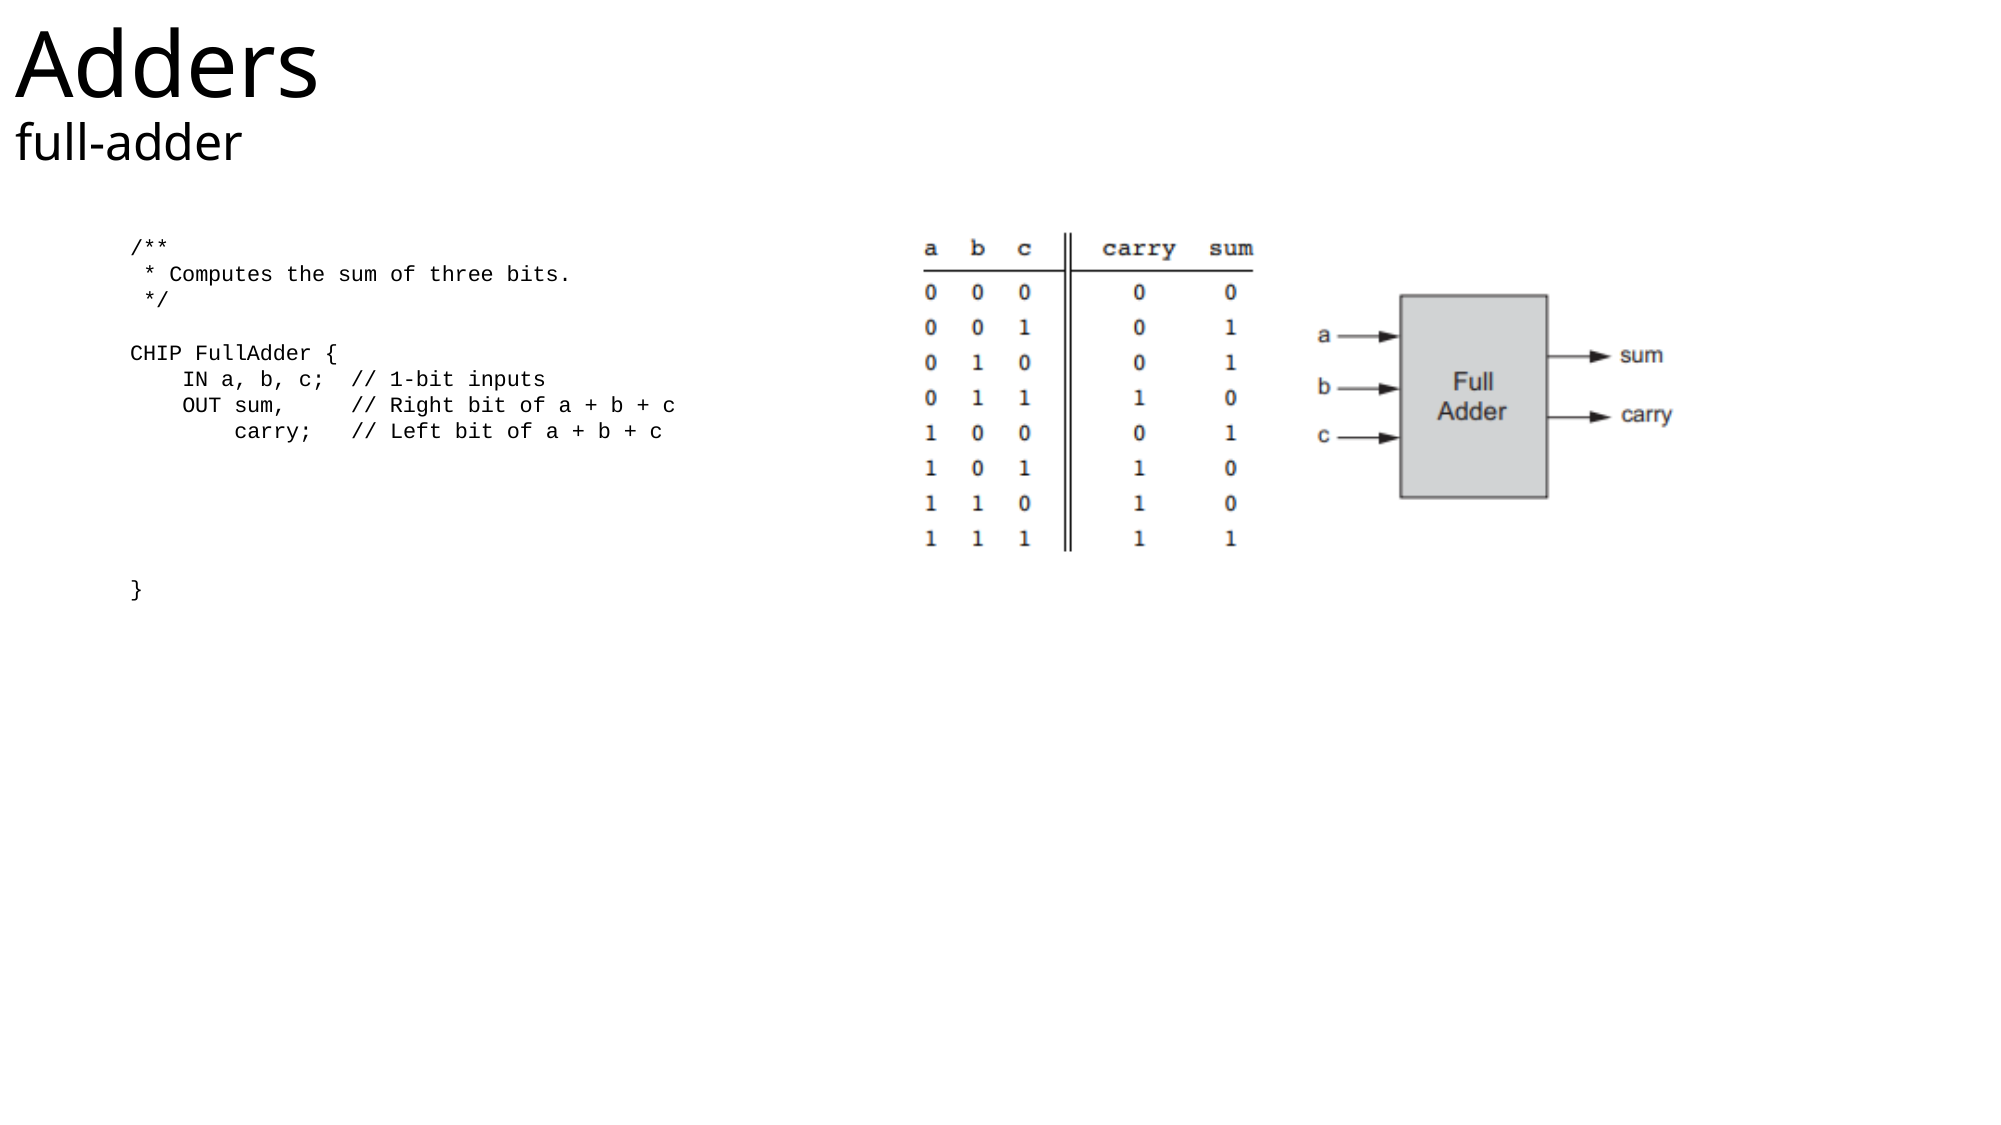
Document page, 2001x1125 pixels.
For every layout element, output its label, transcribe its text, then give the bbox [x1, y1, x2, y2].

text_box /** * Computes the sum of three bits. */ CHIP FullAdder { IN a, b, c; // 1-bit inputs OUT sum, // Right bit of a + b + c carry; // Left bit of a + b + c PARTS: HalfAdder(a=a, b=b, sum=sab, carry=cab); HalfAdder(a=sab, b=c, sum=sum, carry=cac); Or(a=cab, b=cac, out=carry); } [115, 225, 1116, 608]
picture [911, 224, 1681, 563]
title Adders full-adder [0, 0, 2000, 204]
